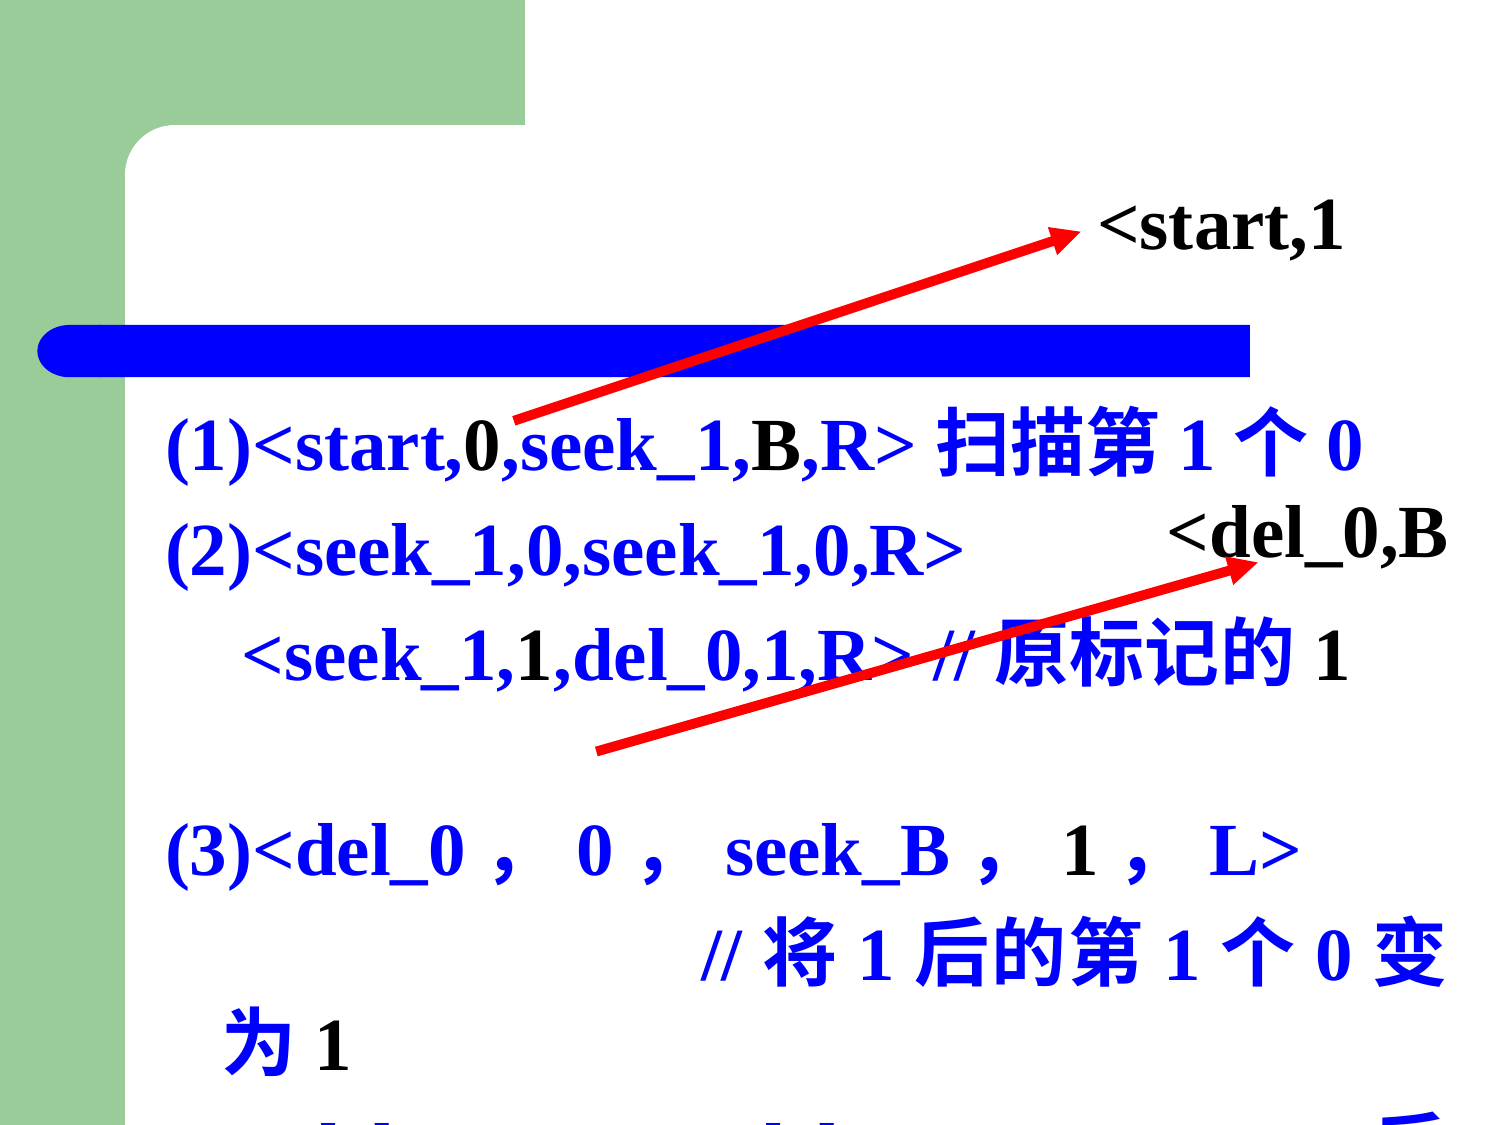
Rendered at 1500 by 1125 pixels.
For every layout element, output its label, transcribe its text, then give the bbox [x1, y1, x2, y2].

list (1)<start,0,seek_1,B,R>扫描第1个0 (2)<seek_1,0,seek_1,0,R> <seek_1,1,del_0,1,R> //原标记的1 (3)<del_0，0，seek_B，1，L> //将1后的第1个0变为1 <del_0，1，del_0，1，R> //后加的 [149, 387, 1463, 1001]
text_box <start,1 [1045, 160, 1436, 279]
text_box <del_0,B [1151, 467, 1500, 587]
text_box [513, 229, 1081, 421]
text_box [596, 559, 1258, 752]
